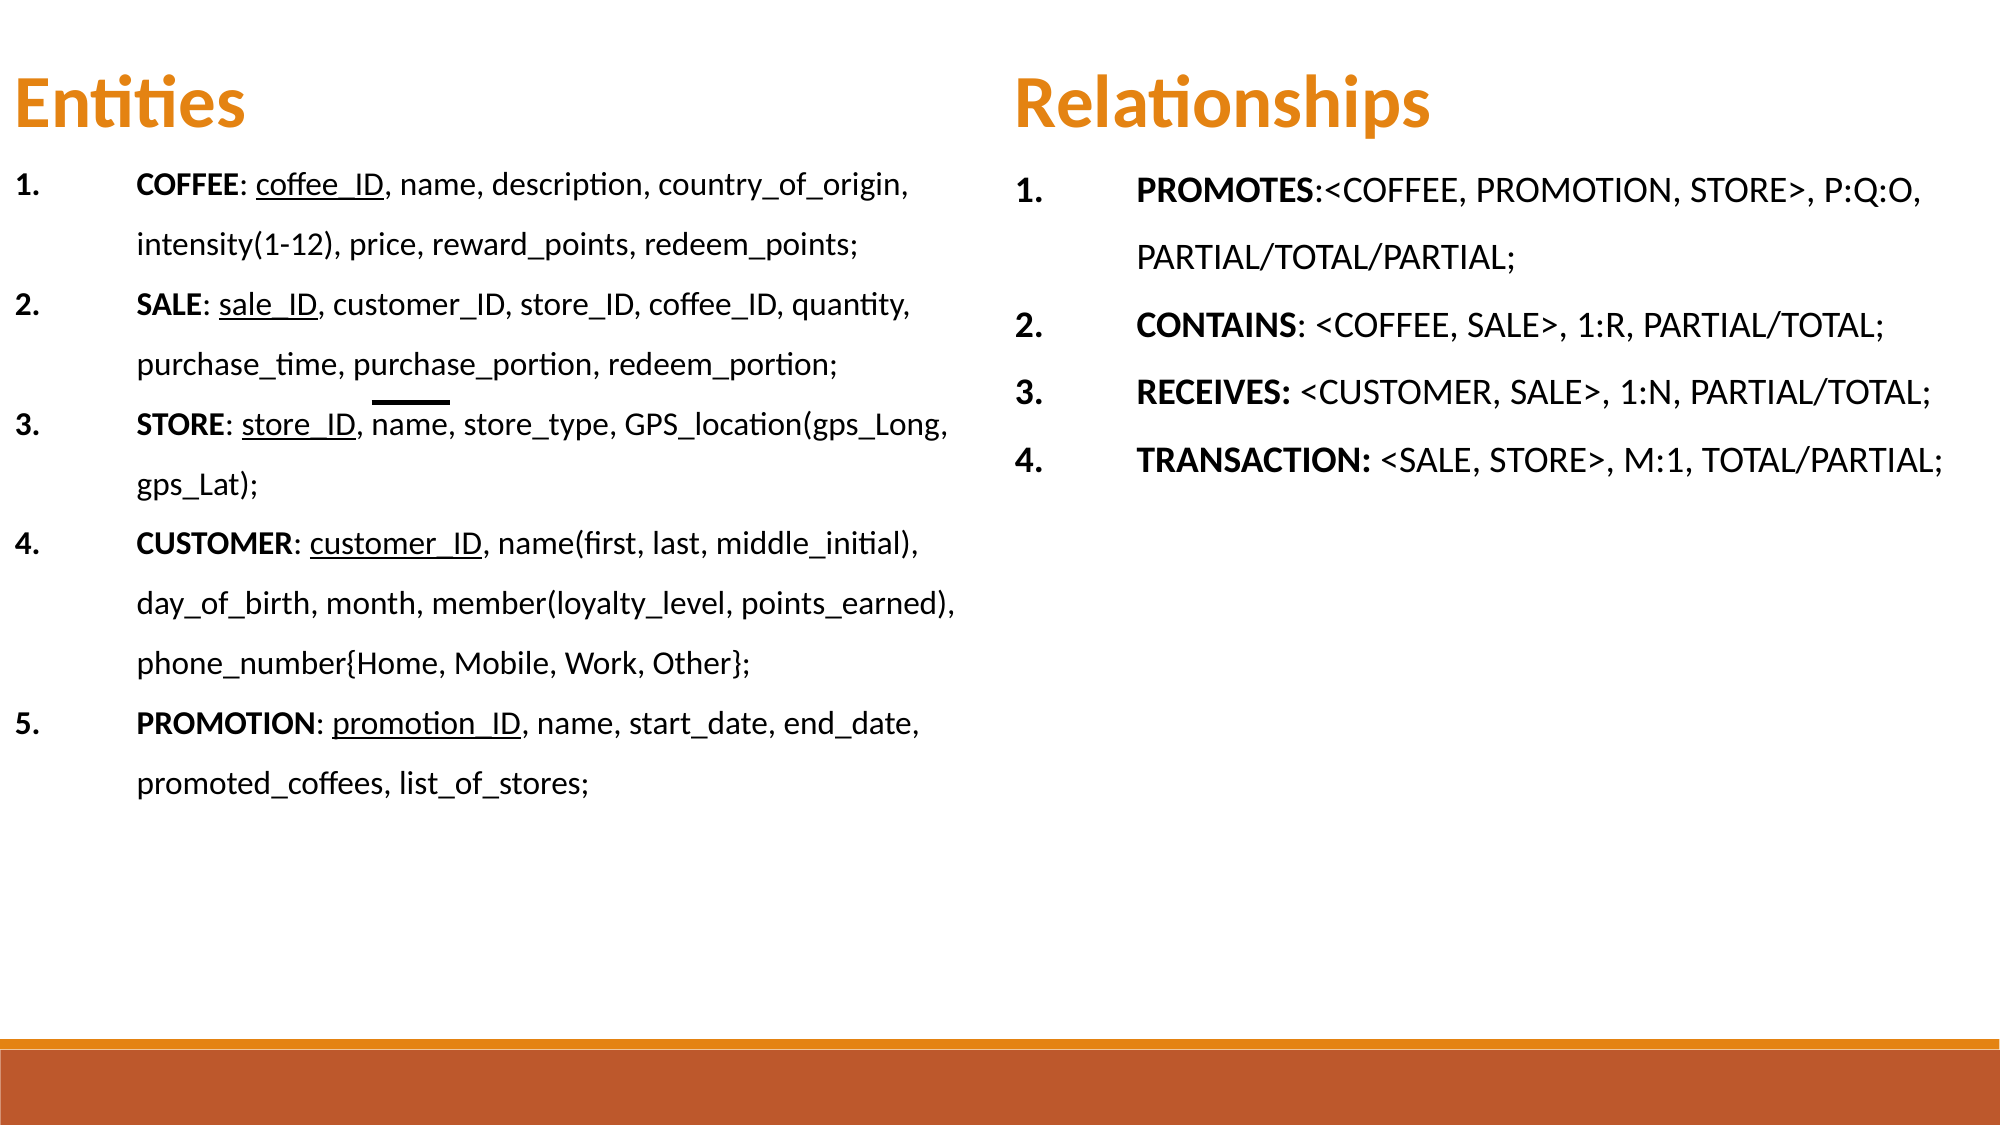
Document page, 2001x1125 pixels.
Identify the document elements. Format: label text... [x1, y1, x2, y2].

text_box Entities COFFEE: coffee_ID, name, description, country_of_origin, intensity(1-12), price, reward_points, redeem_points; SALE: sale_ID, customer_ID, store_ID, coffee_ID, quantity, purchase_time, purchase_portion, redeem_portion; STORE: store_ID, name, store_type, GPS_location(gps_Long, gps_Lat); CUSTOMER: customer_ID, name(first, last, middle_initial), day_of_birth, month, member(loyalty_level, points_earned), phone_number{Home, Mobile, Work, Other}; PROMOTION: promotion_ID, name, start_date, end_date, promoted_coffees, list_of_stores; [0, 0, 1000, 809]
text_box Relationships PROMOTES:<COFFEE, PROMOTION, STORE>, P:Q:O, PARTIAL/TOTAL/PARTIAL; CONTAINS: <COFFEE, SALE>, 1:R, PARTIAL/TOTAL; RECEIVES: <CUSTOMER, SALE>, 1:N, PARTIAL/TOTAL; TRANSACTION: <SALE, STORE>, M:1, TOTAL/PARTIAL; [999, 0, 2000, 578]
